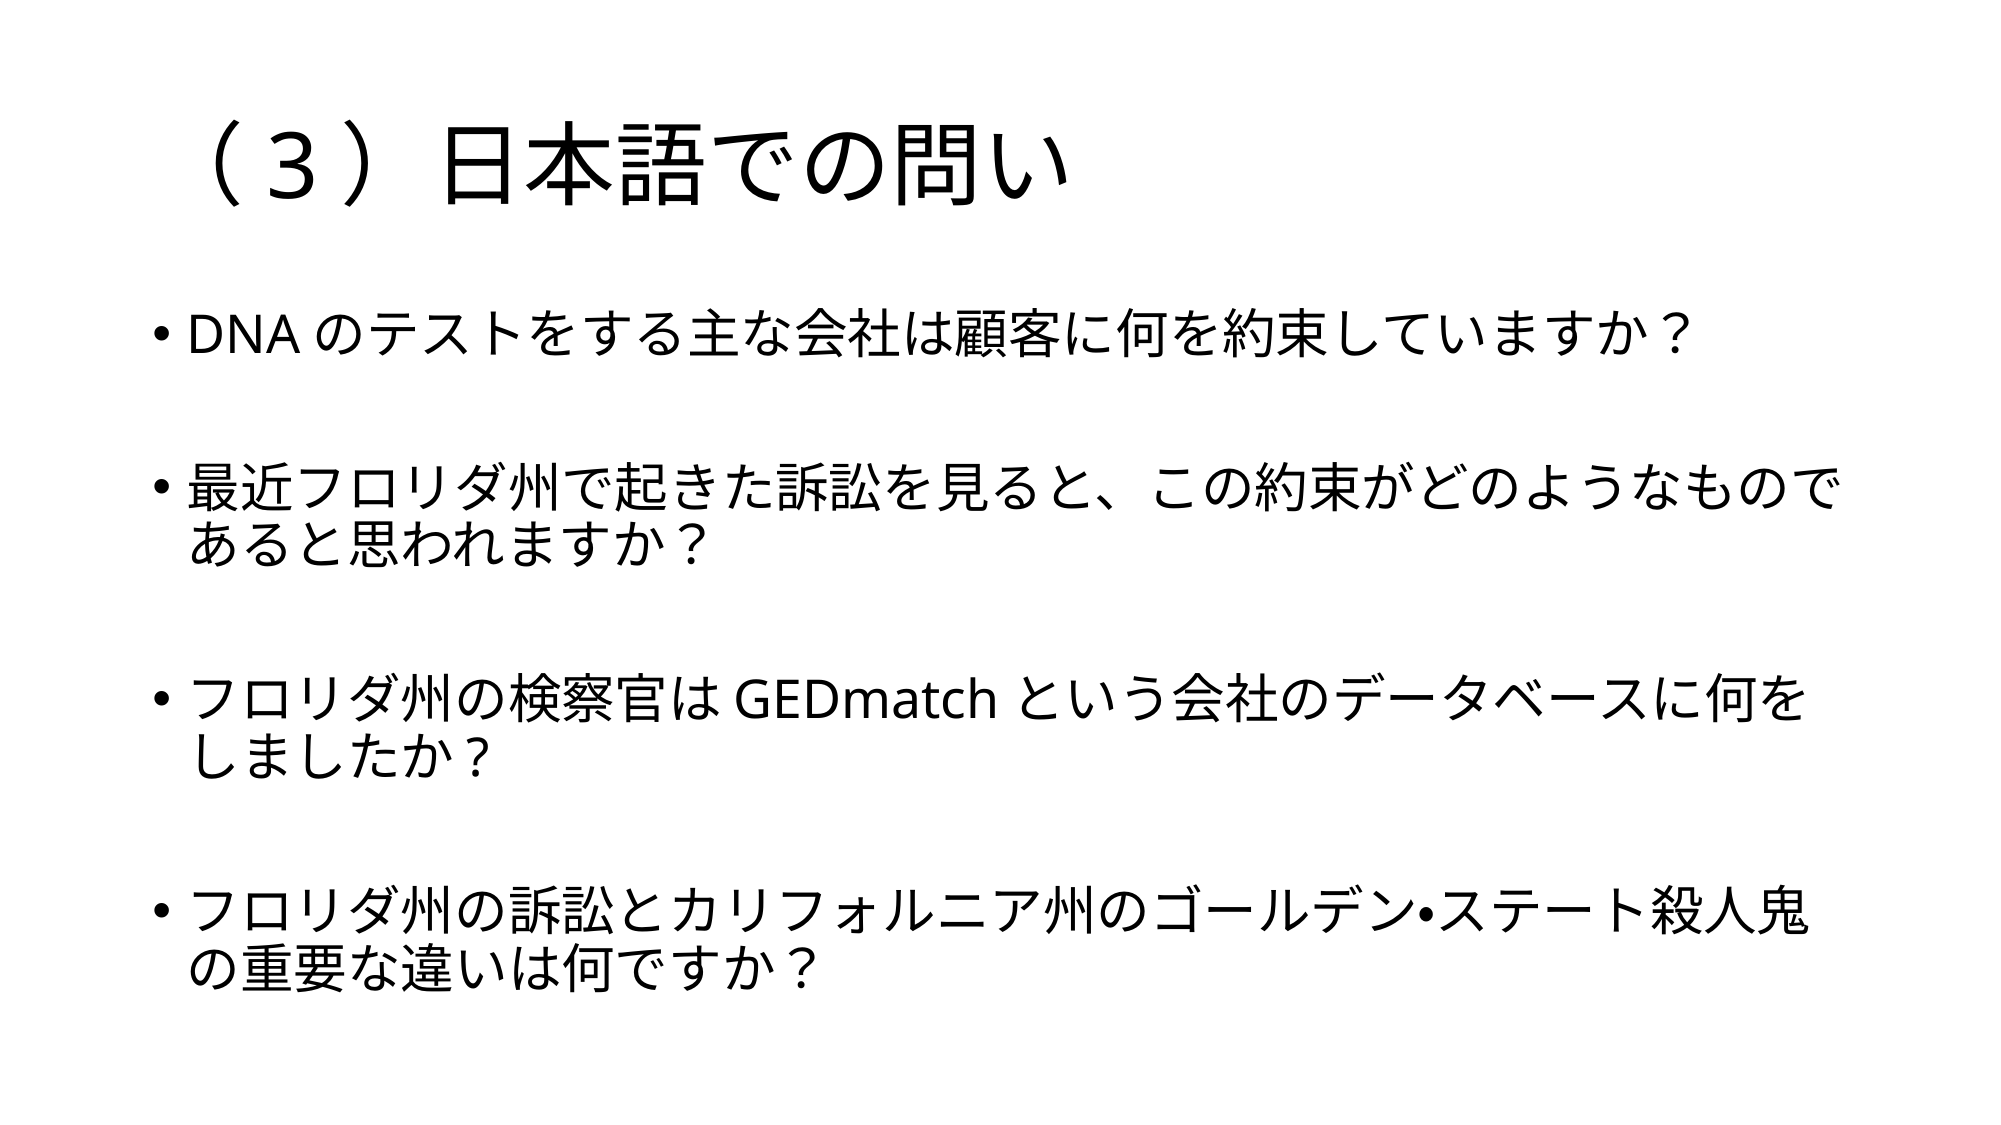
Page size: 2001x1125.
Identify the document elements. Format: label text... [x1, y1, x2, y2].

list DNAのテストをする主な会社は顧客に何を約束していますか？ 最近フロリダ州で起きた訴訟を見ると、この約束がどのようなものであると思われますか？ フロリダ州の検察官はGEDmatchという会社のデータベースに何をしましたか? フロリダ州の訴訟とカリフォルニア州のゴールデン・ステート殺人鬼の重要な違いは何ですか？ [137, 299, 1863, 1014]
title （3）日本語での問い [137, 59, 1863, 278]
